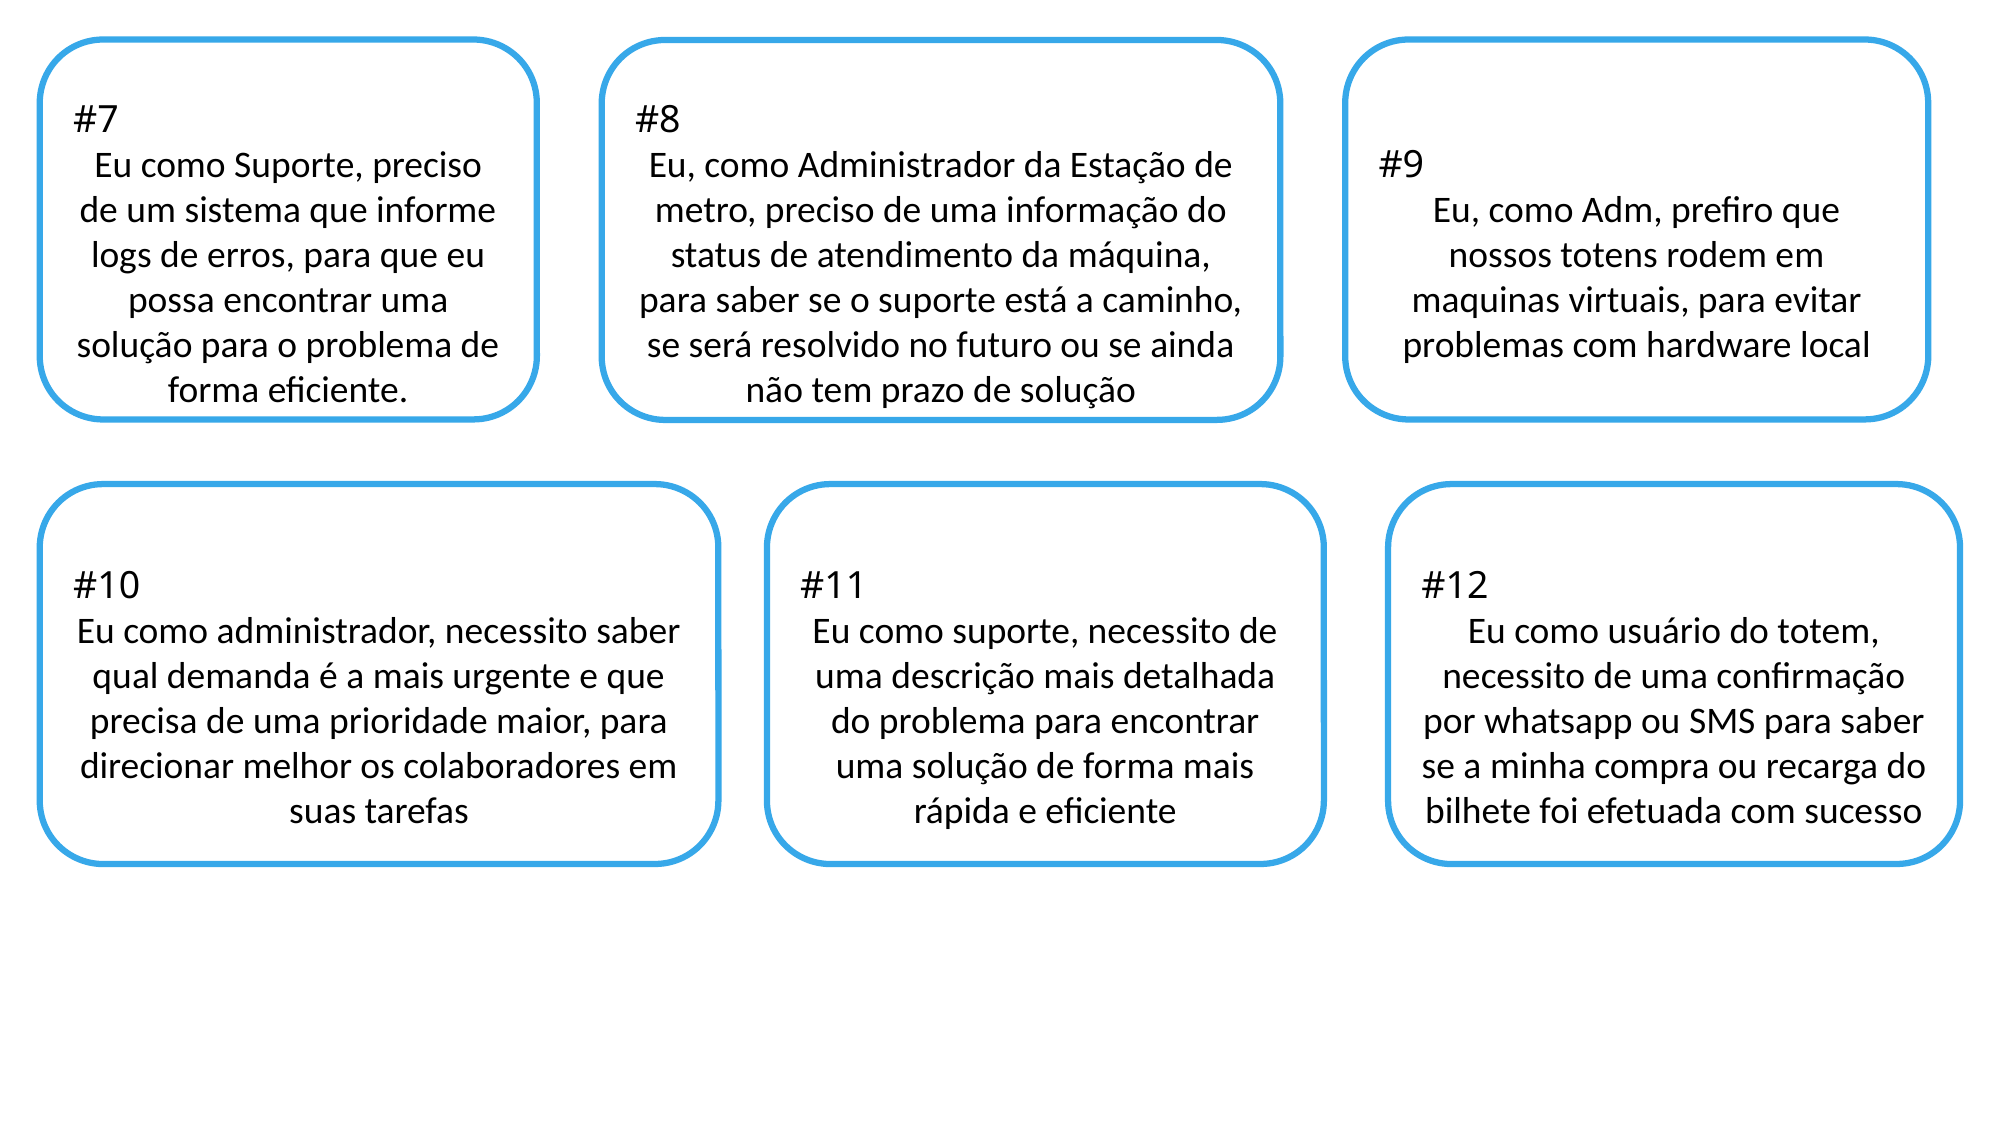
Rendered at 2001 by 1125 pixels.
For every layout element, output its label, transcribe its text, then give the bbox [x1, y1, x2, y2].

text_box #7 Eu como Suporte, preciso de um sistema que informe logs de erros, para que eu possa encontrar uma solução para o problema de forma eficiente. [38, 38, 538, 421]
text_box #9 Eu, como Adm, prefiro que nossos totens rodem em maquinas virtuais, para evitar problemas com hardware local [1344, 38, 1930, 421]
text_box #10 Eu como administrador, necessito saber qual demanda é a mais urgente e que precisa de uma prioridade maior, para direcionar melhor os colaboradores em suas tarefas [38, 483, 720, 866]
text_box #11 Eu como suporte, necessito de uma descrição mais detalhada do problema para encontrar uma solução de forma mais rápida e eficiente [765, 483, 1325, 866]
text_box #12 Eu como usuário do totem, necessito de uma confirmação por whatsapp ou SMS para saber se a minha compra ou recarga do bilhete foi efetuada com sucesso [1387, 483, 1962, 866]
text_box #8 Eu, como Administrador da Estação de metro, preciso de uma informação do status de atendimento da máquina, para saber se o suporte está a caminho, se será resolvido no futuro ou se ainda não tem prazo de solução [600, 38, 1282, 421]
